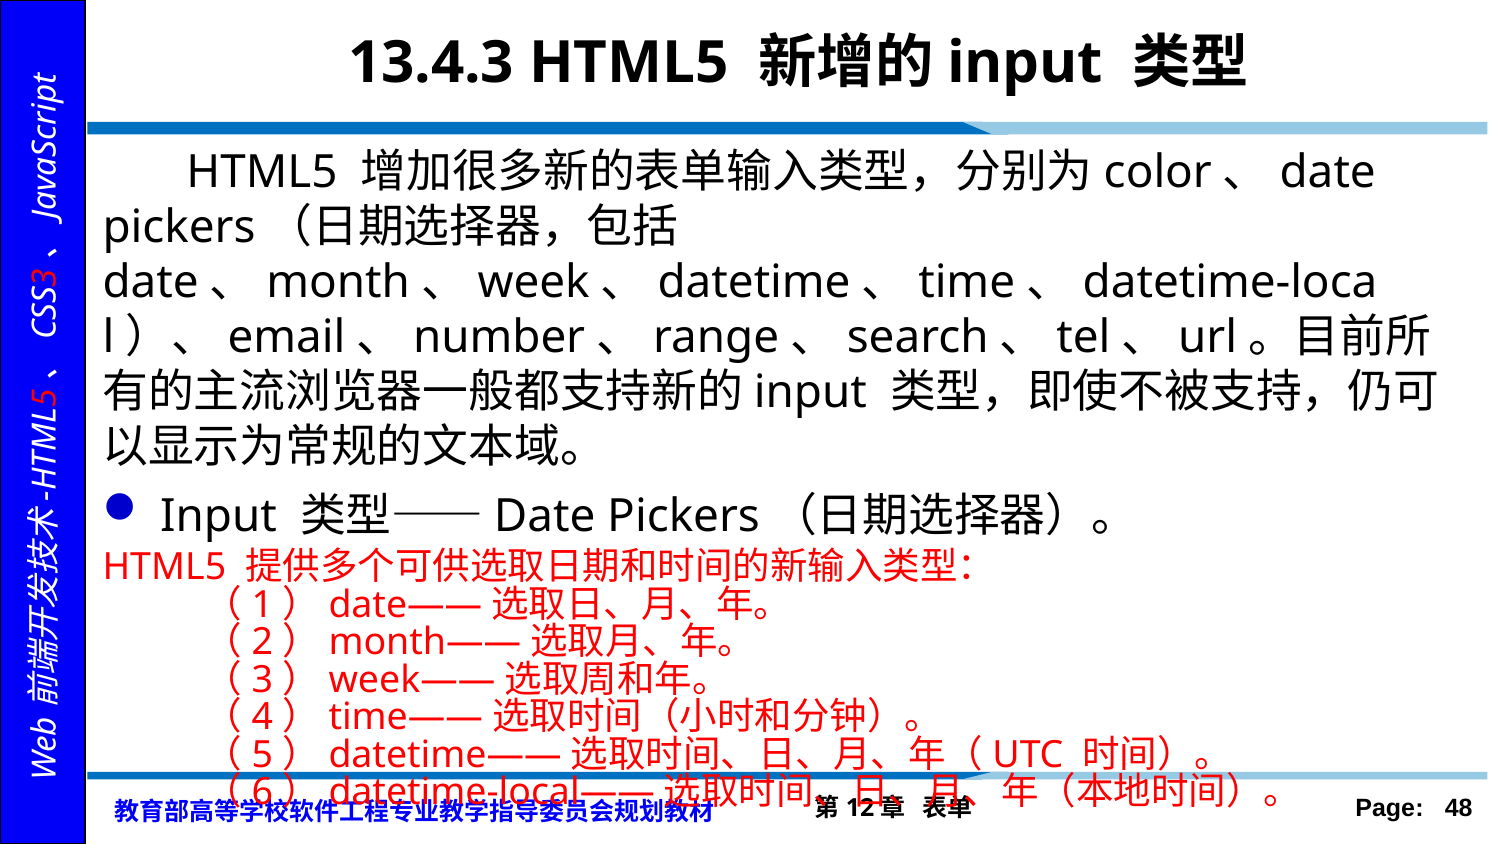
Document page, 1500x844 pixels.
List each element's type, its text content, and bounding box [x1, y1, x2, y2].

title 13.4.3 HTML5 新增的input 类型 [161, 11, 1436, 106]
list HTML5 增加很多新的表单输入类型，分别为color、date pickers（日期选择器，包括date、month、week、datetime、time、datetime-local）、email、number、range、search、tel、url。目前所有的主流浏览器一般都支持新的input 类型，即使不被支持，仍可以显示为常规的文本域。 Input 类型——Date Pickers（日期选择器）。 HTML5 提供多个可供选取日期和时间的新输入类型： （1）date——选取日、月、年。 （2）month——选取月、年。 （3）week——选取周和年。 （4）time——选取时间（小时和分钟）。 （5）datetime——选取时间、日、月、年（UTC 时间）。 （6）datetime-local——选取时间、日、月、年（本地时间）。 [86, 133, 1484, 773]
